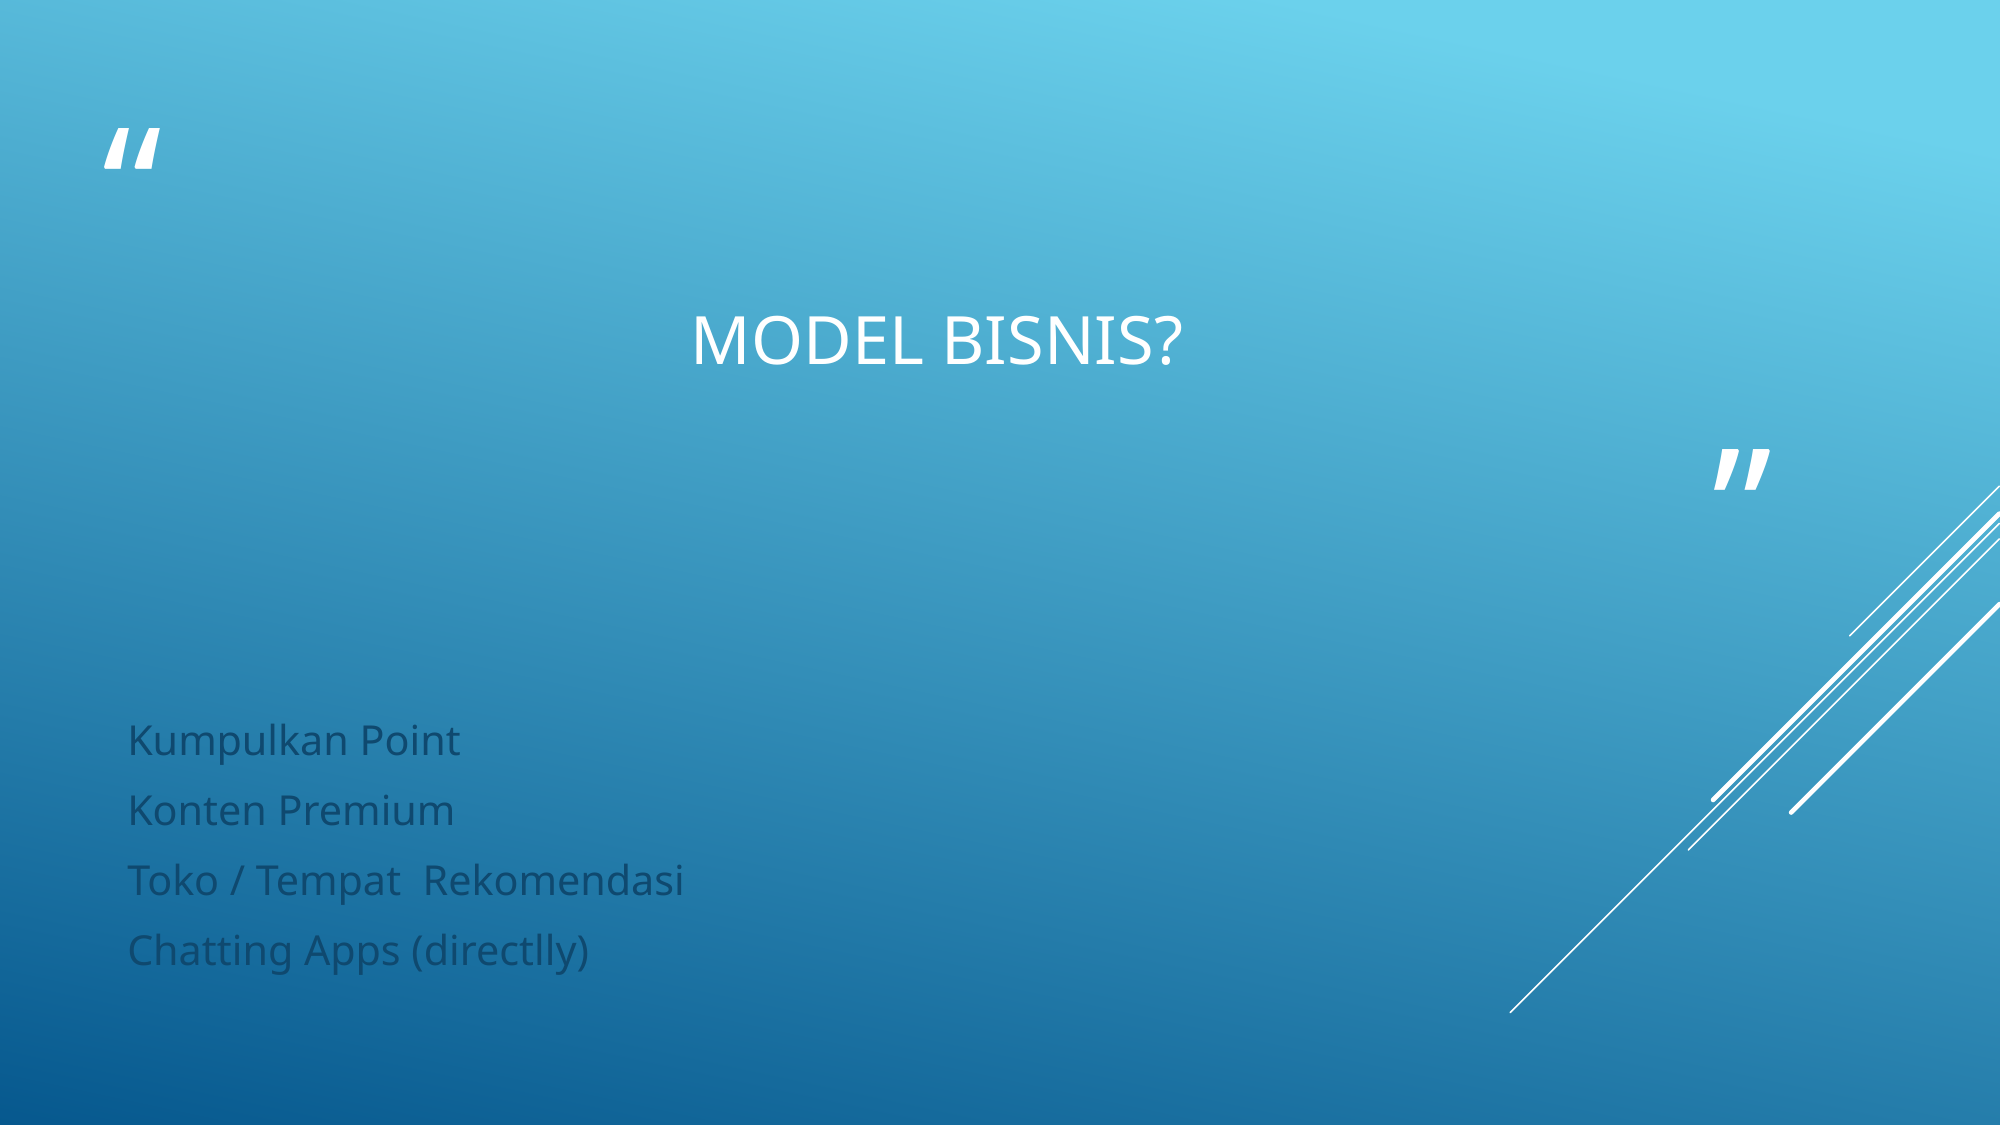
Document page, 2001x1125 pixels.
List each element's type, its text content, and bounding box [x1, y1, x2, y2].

list Kumpulkan Point Konten Premium Toko / Tempat Rekomendasi Chatting Apps (directlly) [112, 705, 1513, 982]
title Model bisnis? [187, 112, 1688, 563]
